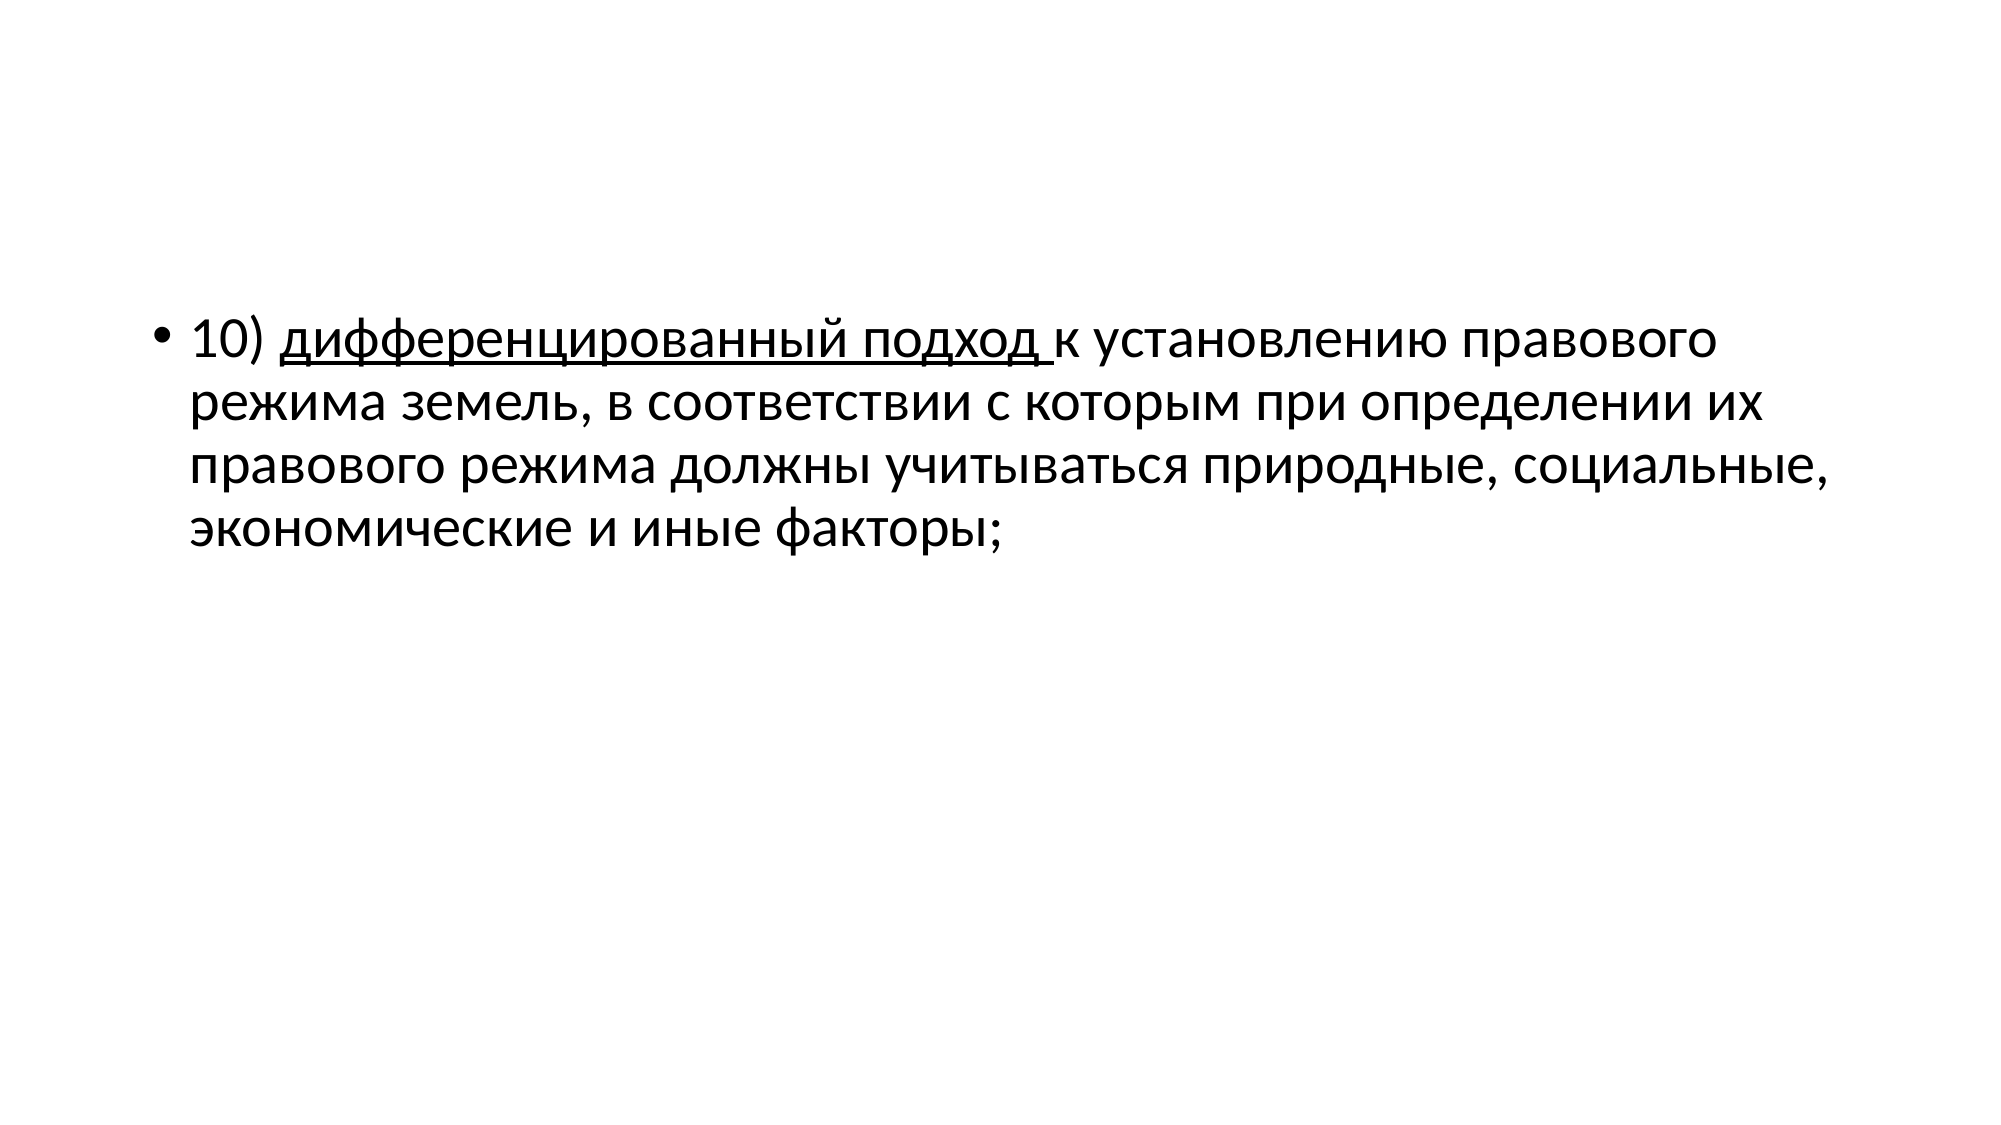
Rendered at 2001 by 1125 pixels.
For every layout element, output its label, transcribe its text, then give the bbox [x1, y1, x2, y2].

list 10) дифференцированный подход к установлению правового режима земель, в соответствии с которым при определении их правового режима должны учитываться природные, социальные, экономические и иные факторы; [137, 299, 1863, 1014]
